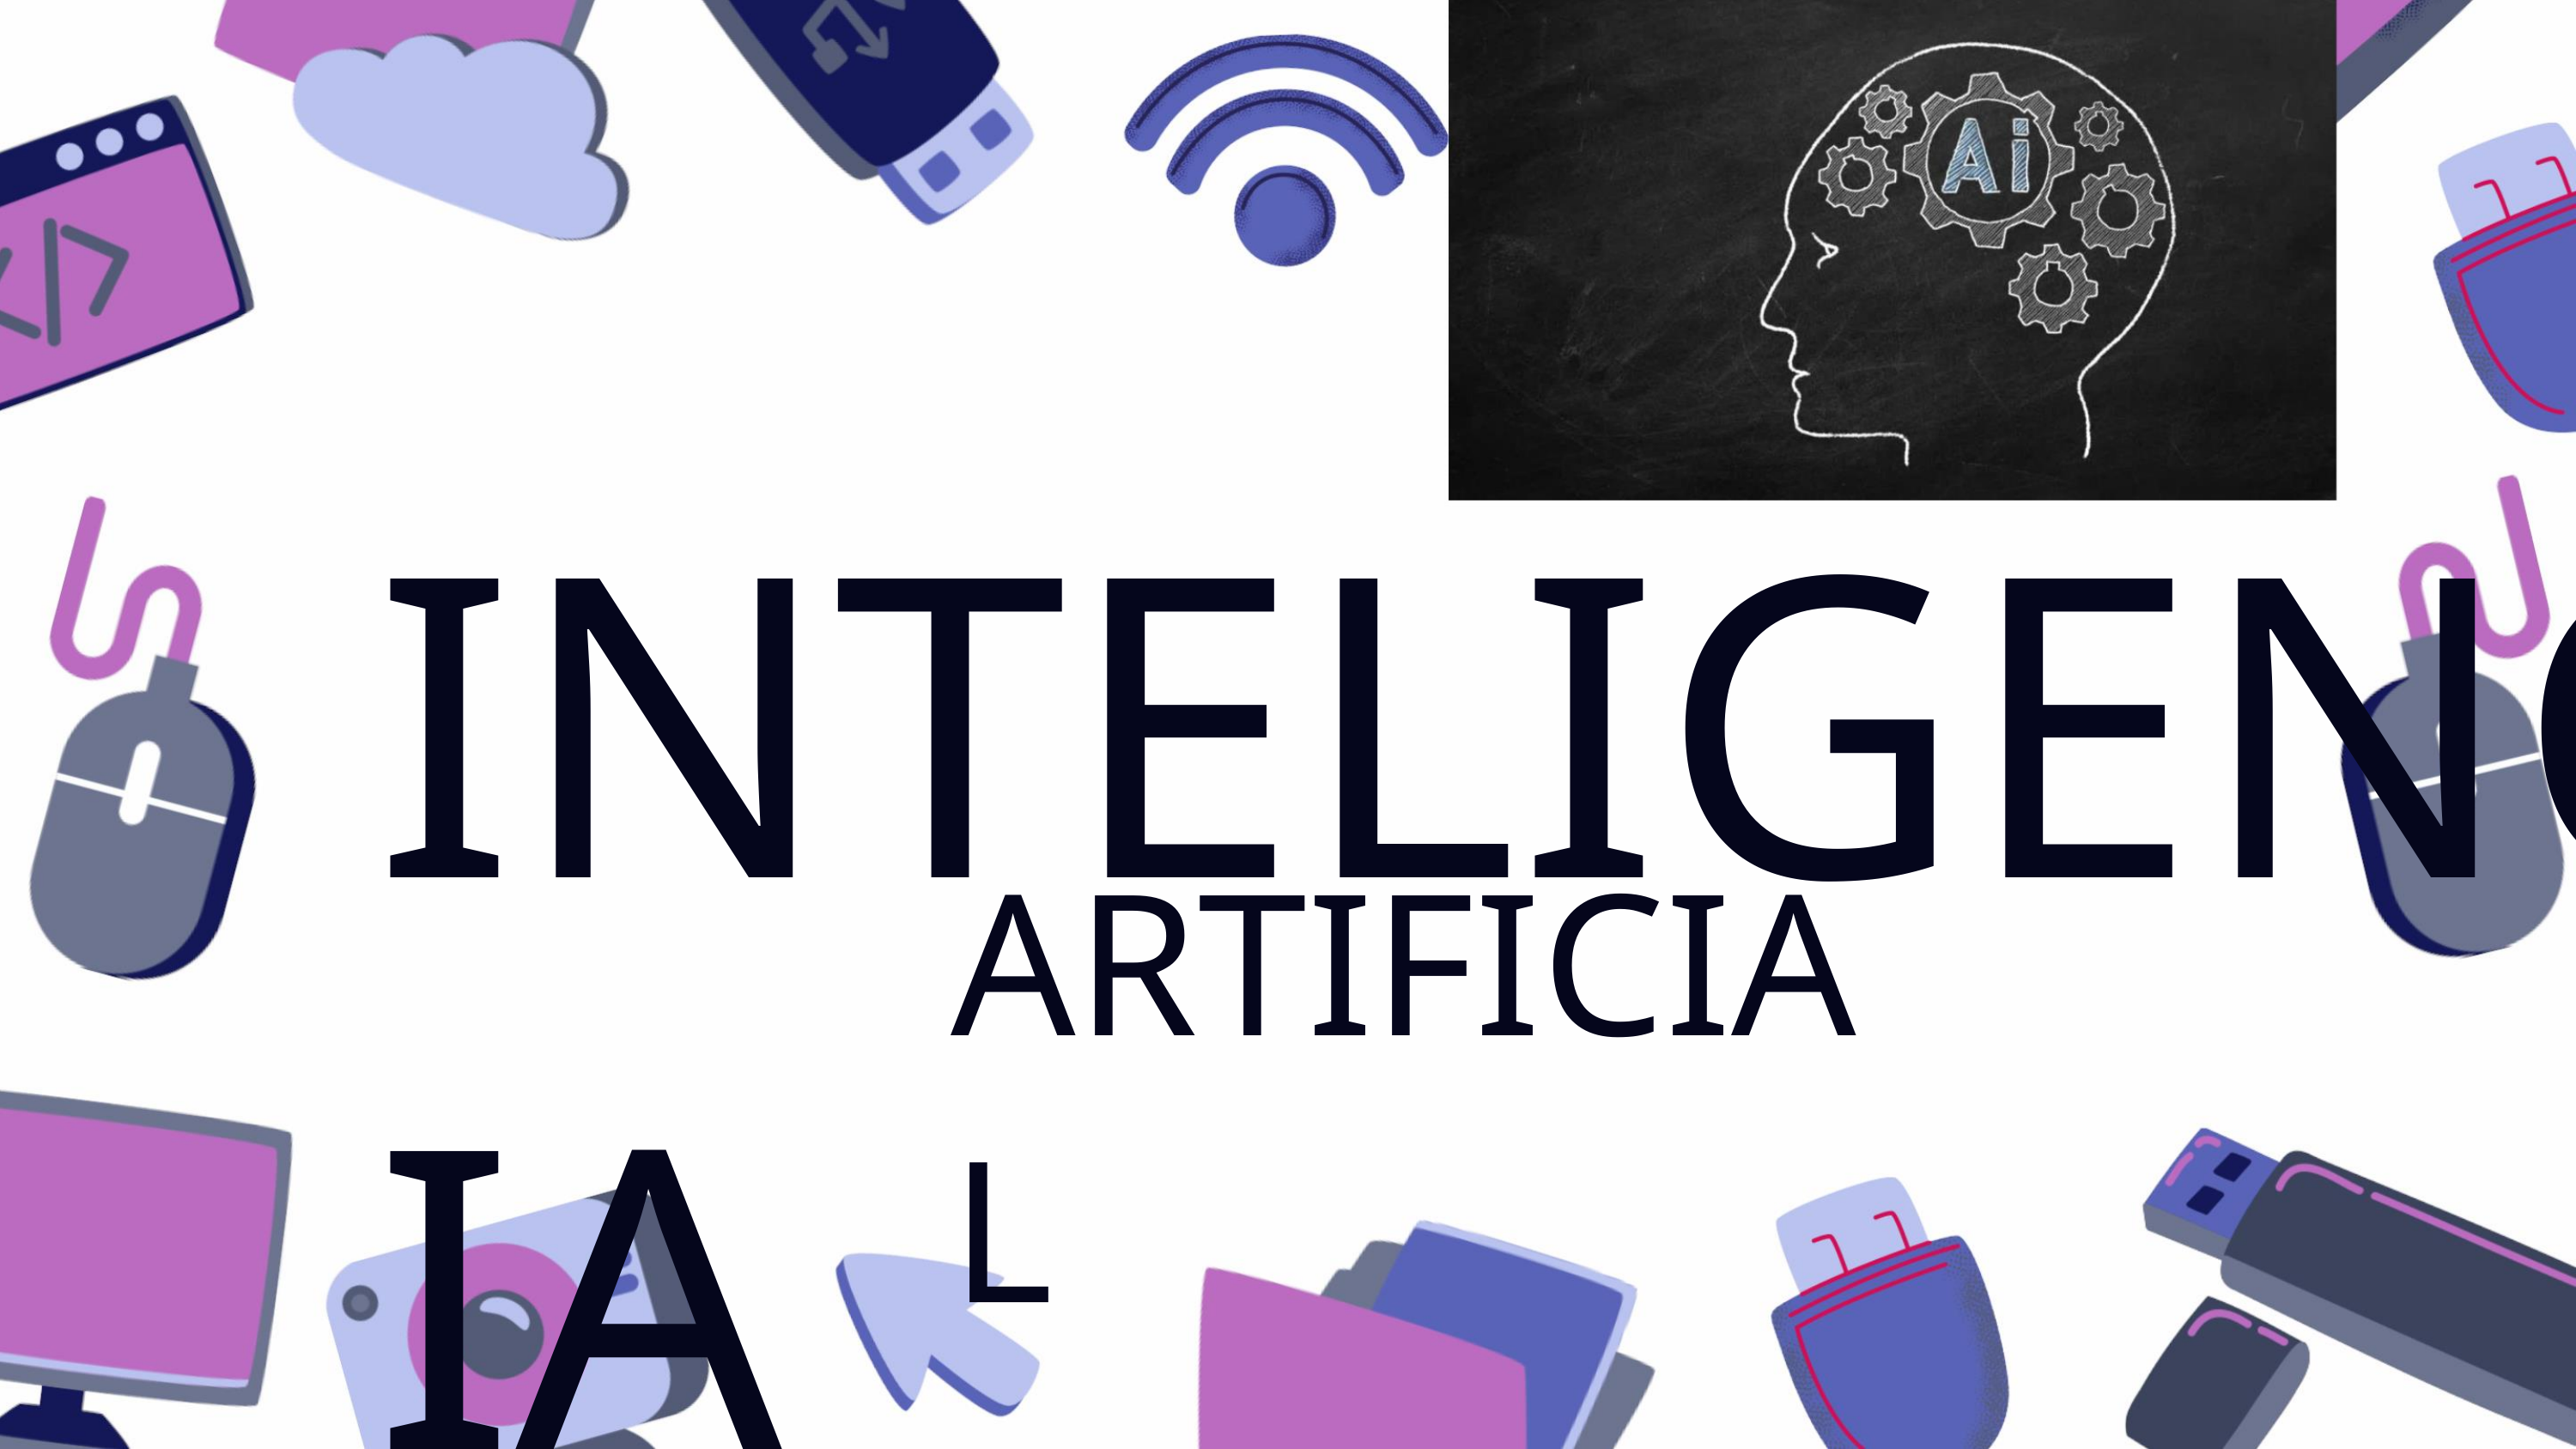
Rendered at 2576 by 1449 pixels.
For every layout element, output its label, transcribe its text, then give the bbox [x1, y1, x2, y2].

text_box [0, 0, 2576, 1449]
text_box INTELIGENCIA [374, 388, 2576, 1449]
text_box ARTIFICIAL [951, 807, 1946, 1343]
